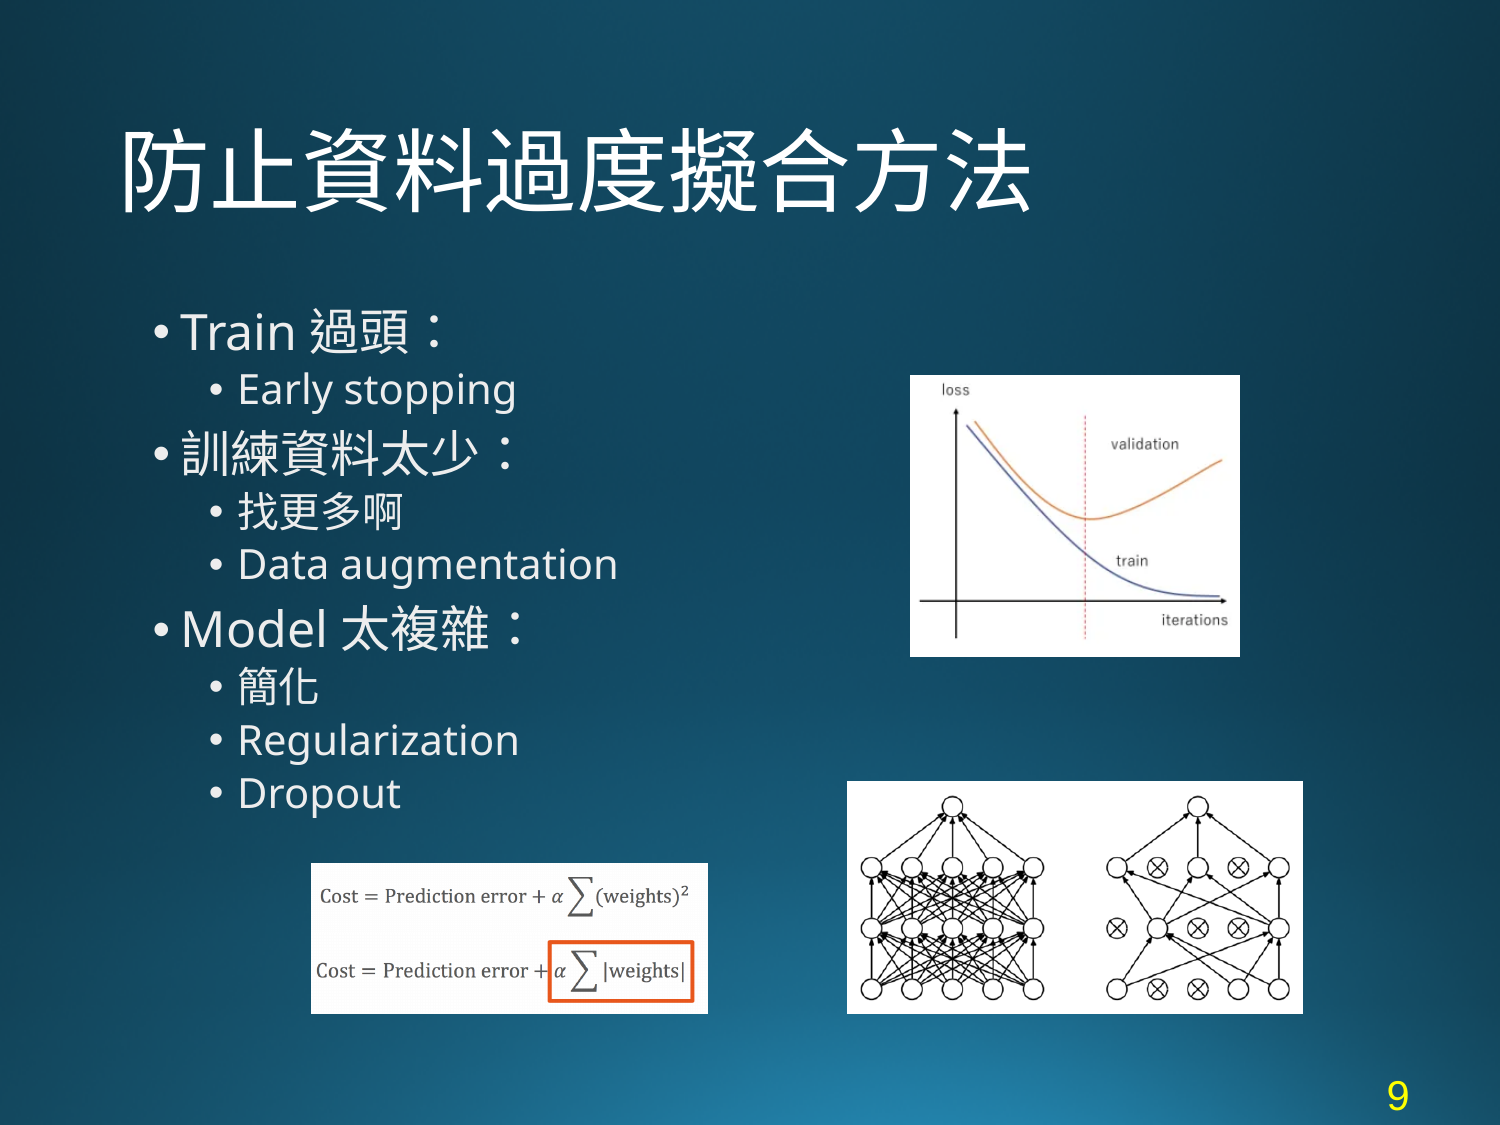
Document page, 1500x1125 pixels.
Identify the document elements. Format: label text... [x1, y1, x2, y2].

title 防止資料過度擬合方法 [103, 59, 1397, 278]
text_box Train過頭： Early stopping 訓練資料太少： 找更多啊 Data augmentation Model太複雜： 簡化 Regularization Dropout [137, 299, 1397, 1014]
text_box 9 [1074, 1061, 1425, 1094]
picture [0, 0, 1500, 1125]
